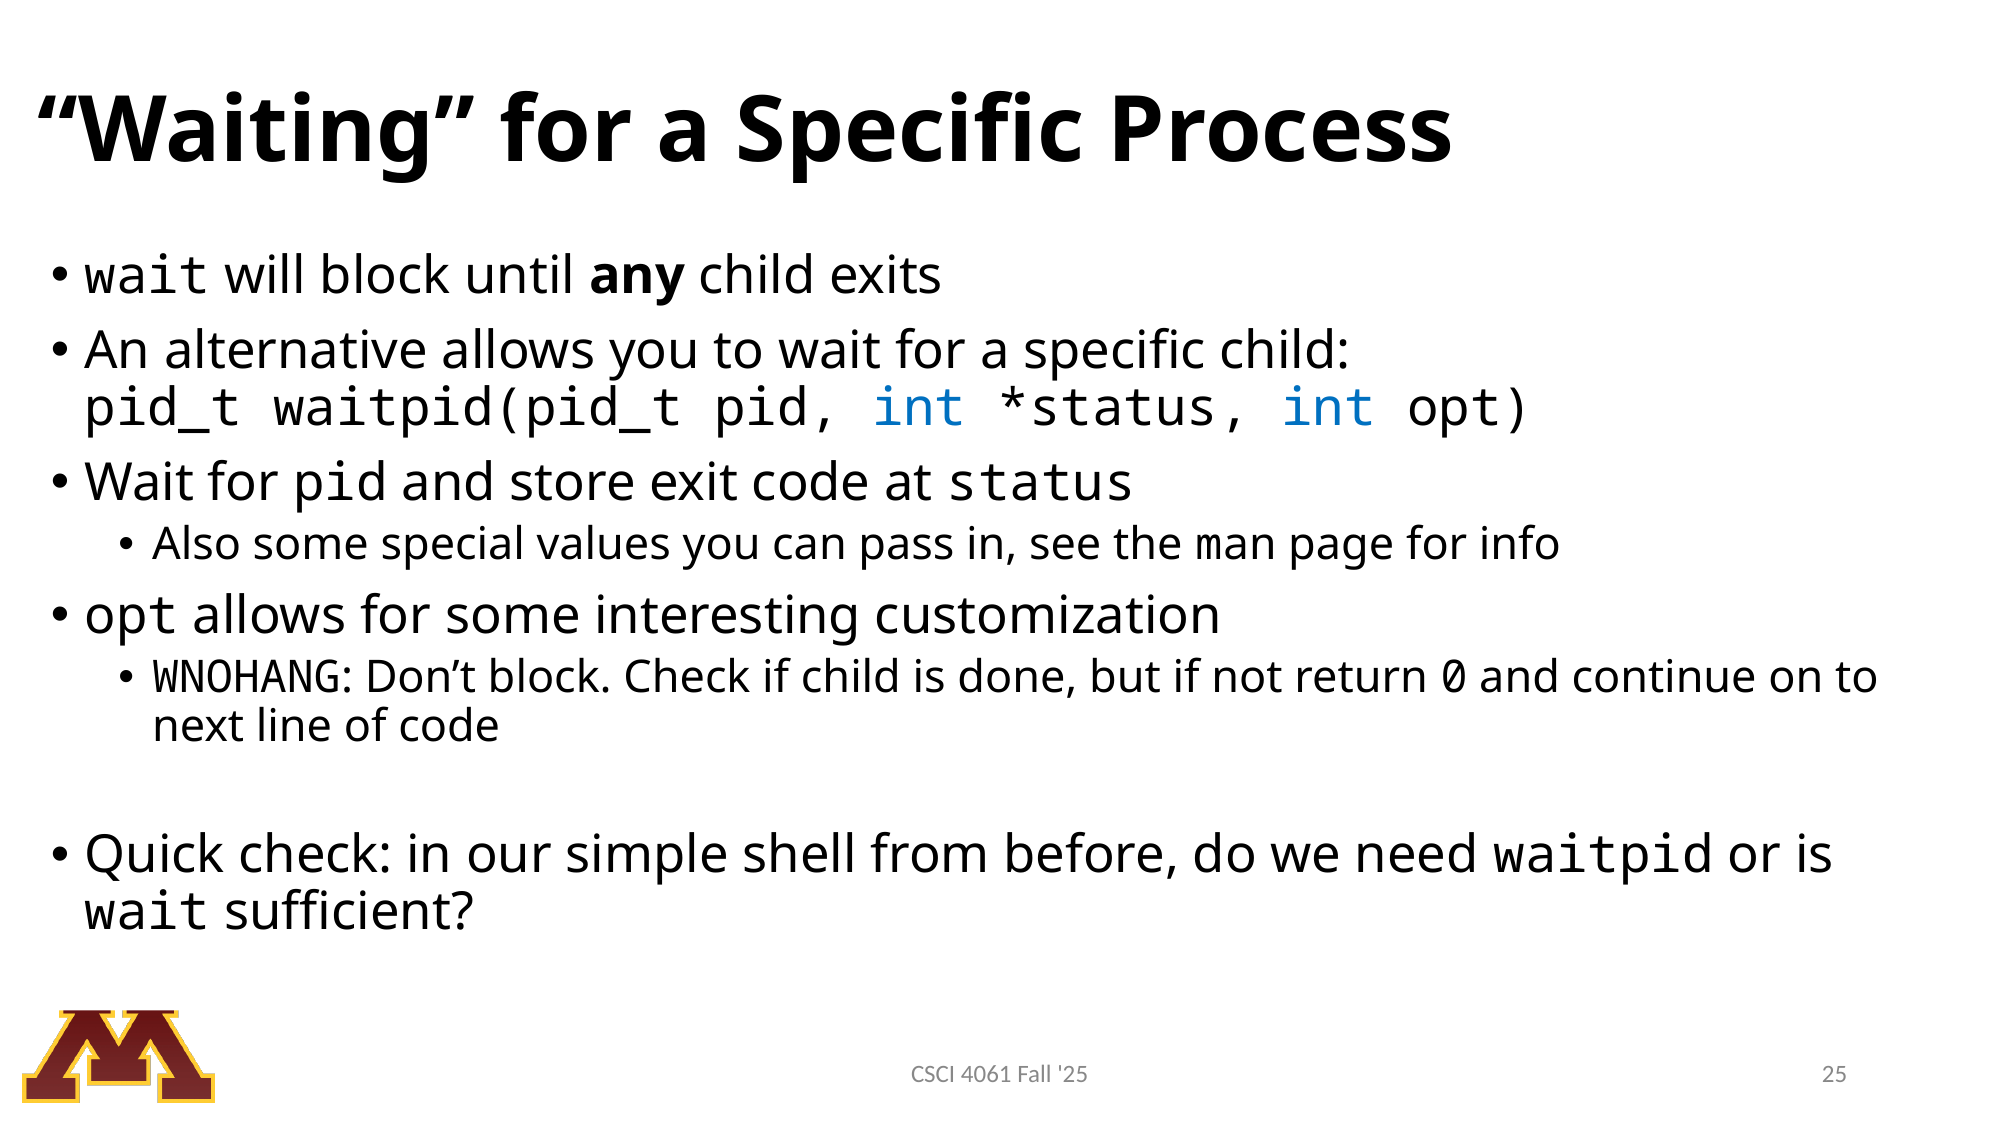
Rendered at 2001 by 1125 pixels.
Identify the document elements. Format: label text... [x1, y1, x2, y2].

title “Waiting” for a Specific Process [22, 23, 1748, 241]
footer CSCI 4061 Fall '25​ [662, 1042, 1338, 1103]
picture [22, 988, 215, 1103]
slide_number 25 [1412, 1042, 1863, 1103]
list wait will block until any child exits An alternative allows you to wait for a specific child: pid_t waitpid(pid_t pid, int *status, int opt) Wait for pid and store exit code at status Also some special values you can pass in, see the man page for info opt allows for some interesting customization WNOHANG: Don’t block. Check if child is done, but if not return 0 and continue on to next line of code Quick check: in our simple shell from before, do we need waitpid or is wait sufficient? [35, 240, 1912, 1011]
